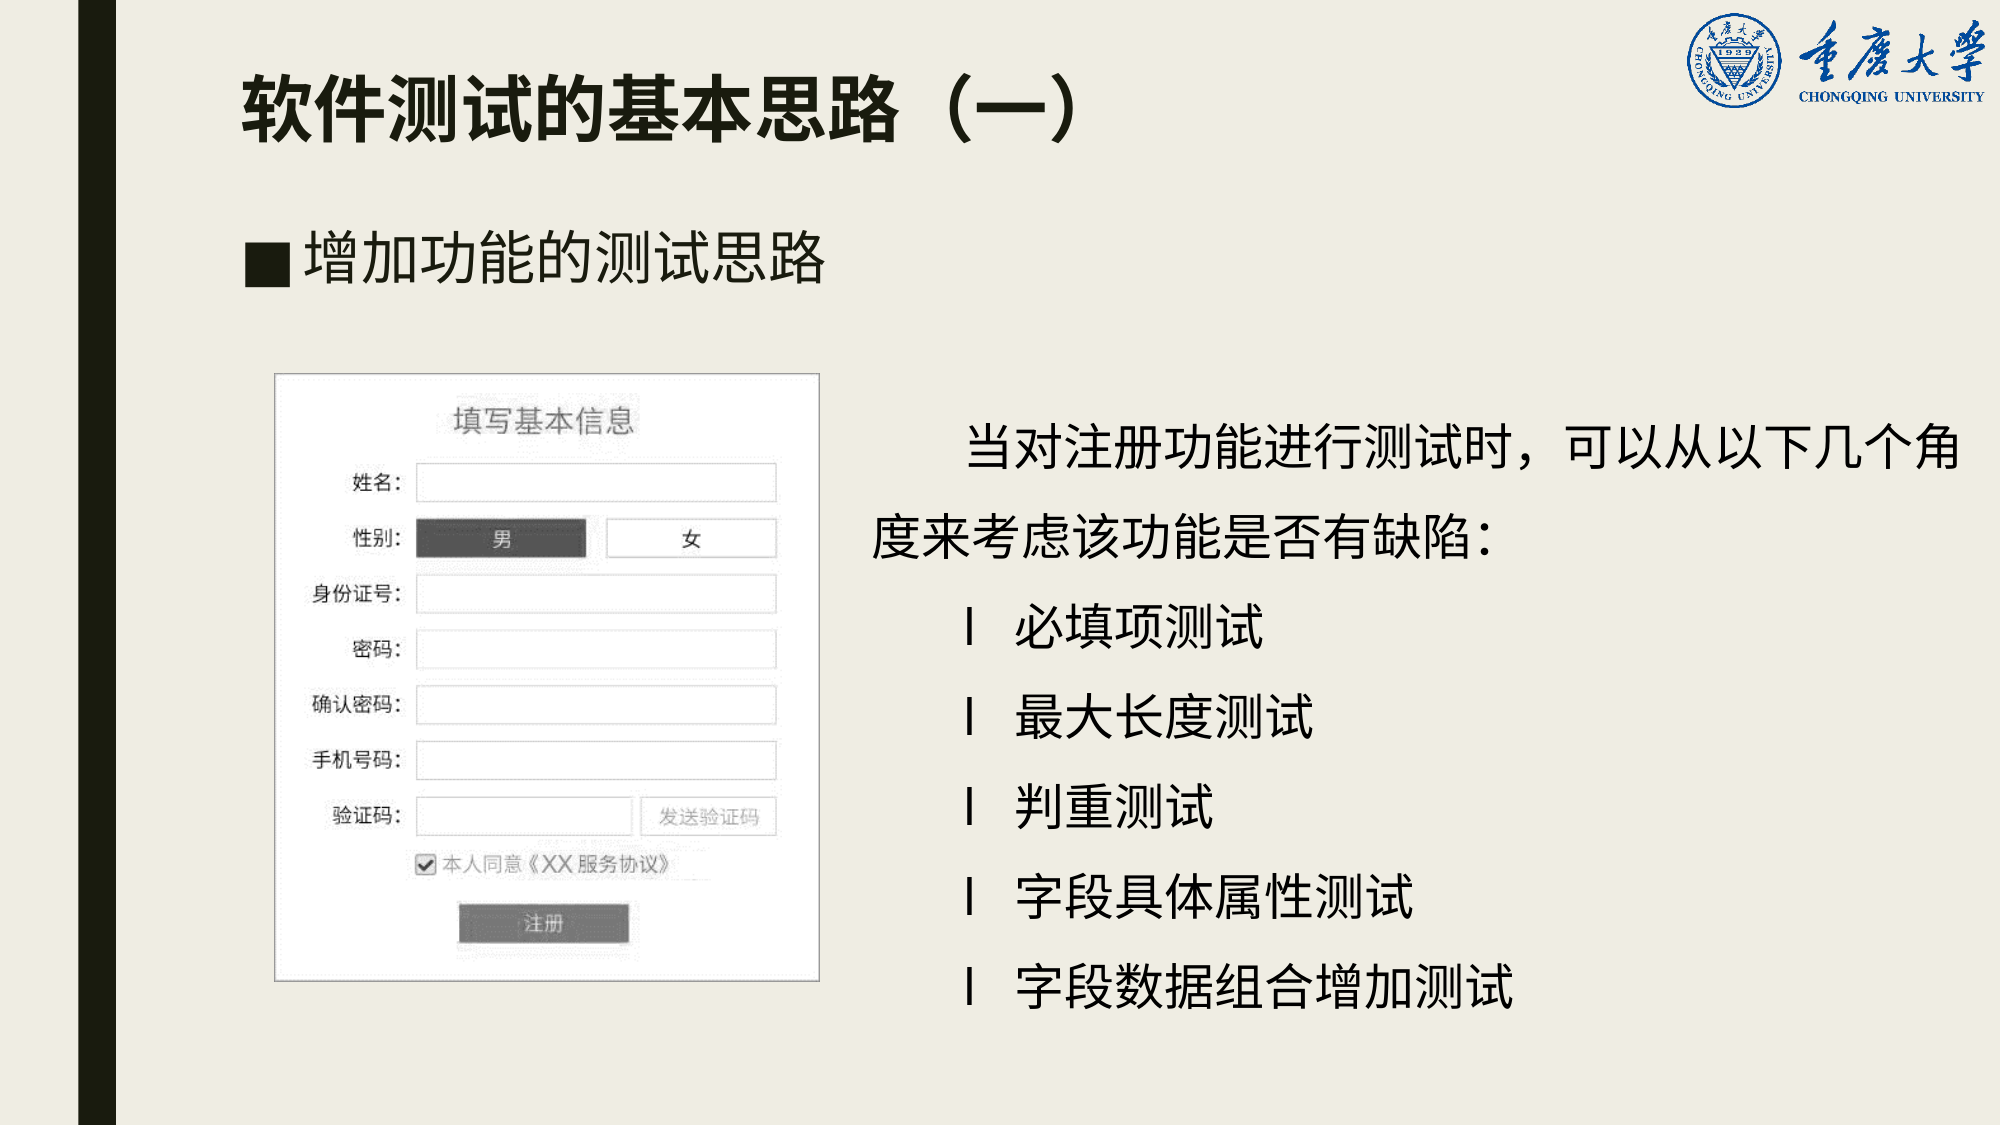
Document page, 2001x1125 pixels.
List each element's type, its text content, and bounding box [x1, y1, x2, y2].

picture [274, 373, 820, 982]
picture [1687, 13, 1985, 108]
list 增加功能的测试思路 [225, 219, 1800, 1041]
title 软件测试的基本思路（一） [225, 66, 1800, 161]
text_box 当对注册功能进行测试时，可以从以下几个角度来考虑该功能是否有缺陷： l 必填项测试 l 最大长度测试 l 判重测试 l 字段具体属性测试 l 字段数据组合增加测试 [857, 378, 2000, 1023]
